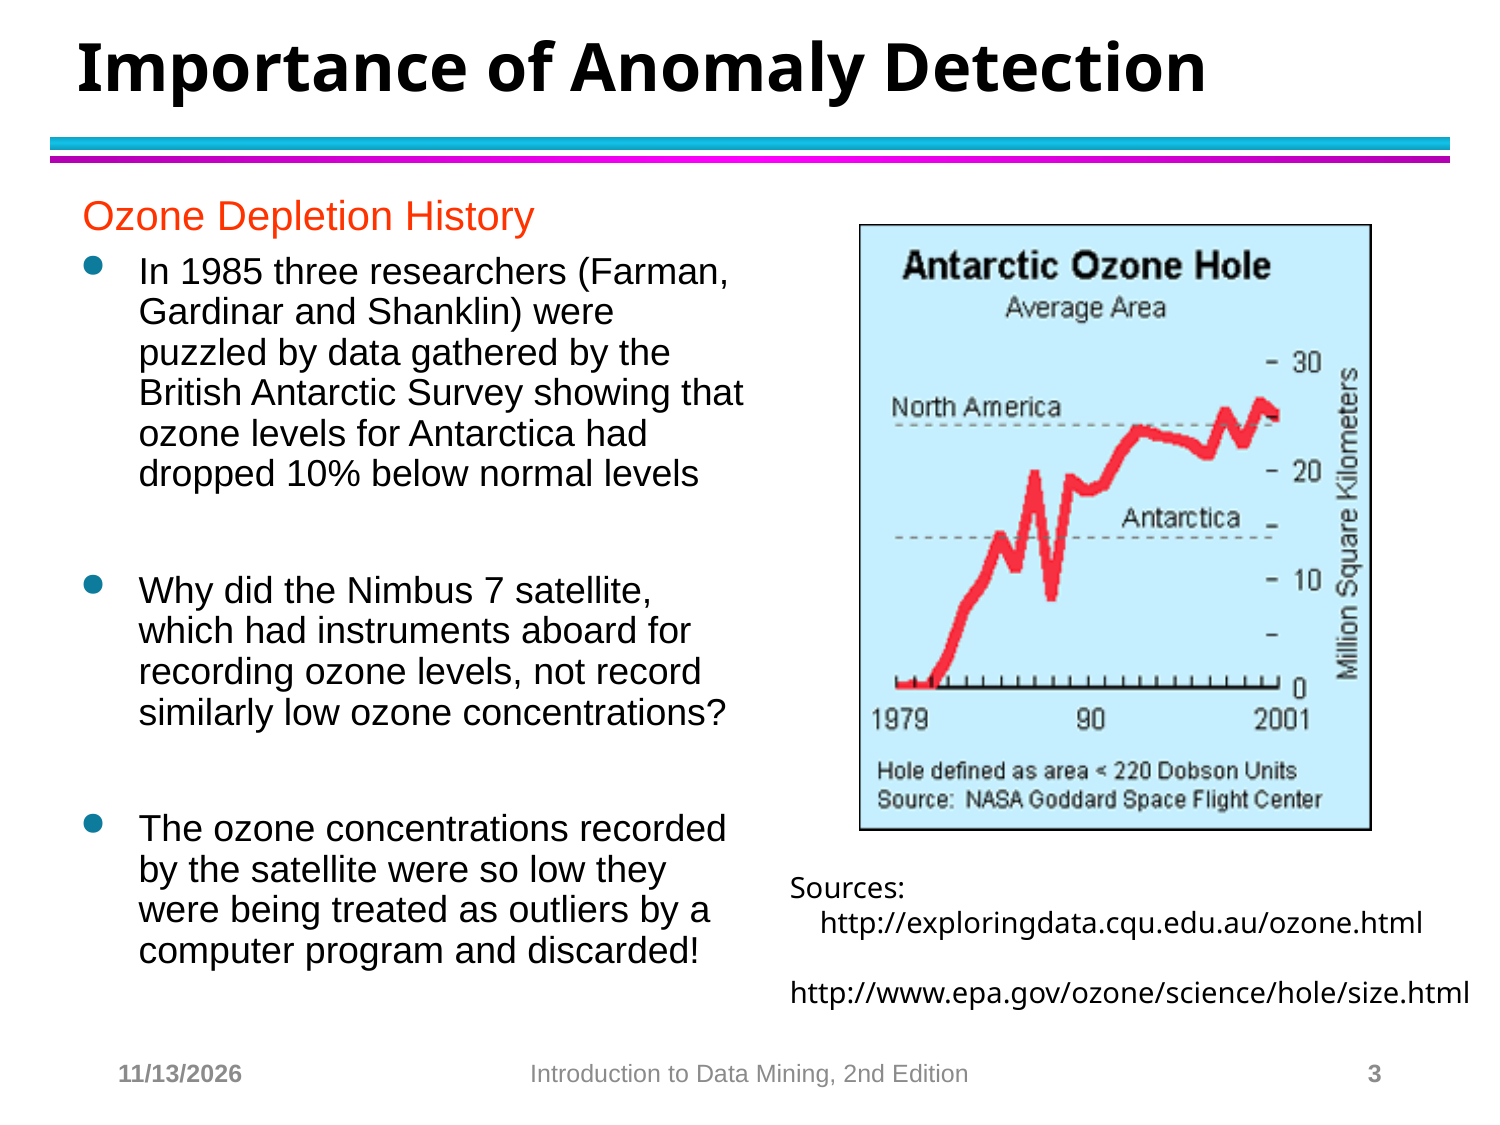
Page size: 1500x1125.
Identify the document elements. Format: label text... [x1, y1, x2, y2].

slide_number 3 [1059, 1042, 1397, 1103]
footer Introduction to Data Mining, 2nd Edition [496, 1042, 1004, 1103]
text_box Sources: http://exploringdata.cqu.edu.au/ozone.html http://www.epa.gov/ozone/science/hole/size.html [774, 862, 1488, 1017]
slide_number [103, 1042, 441, 1103]
list Ozone Depletion History In 1985 three researchers (Farman, Gardinar and Shanklin) were puzzled by data gathered by the British Antarctic Survey showing that ozone levels for Antarctica had dropped 10% below normal levels Why did the Nimbus 7 satellite, which had instruments aboard for recording ozone levels, not record similarly low ozone concentrations? The ozone concentrations recorded by the satellite were so low they were being treated as outliers by a computer program and discarded! [67, 187, 763, 1038]
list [859, 224, 1372, 831]
title Importance of Anomaly Detection [62, 24, 1421, 113]
